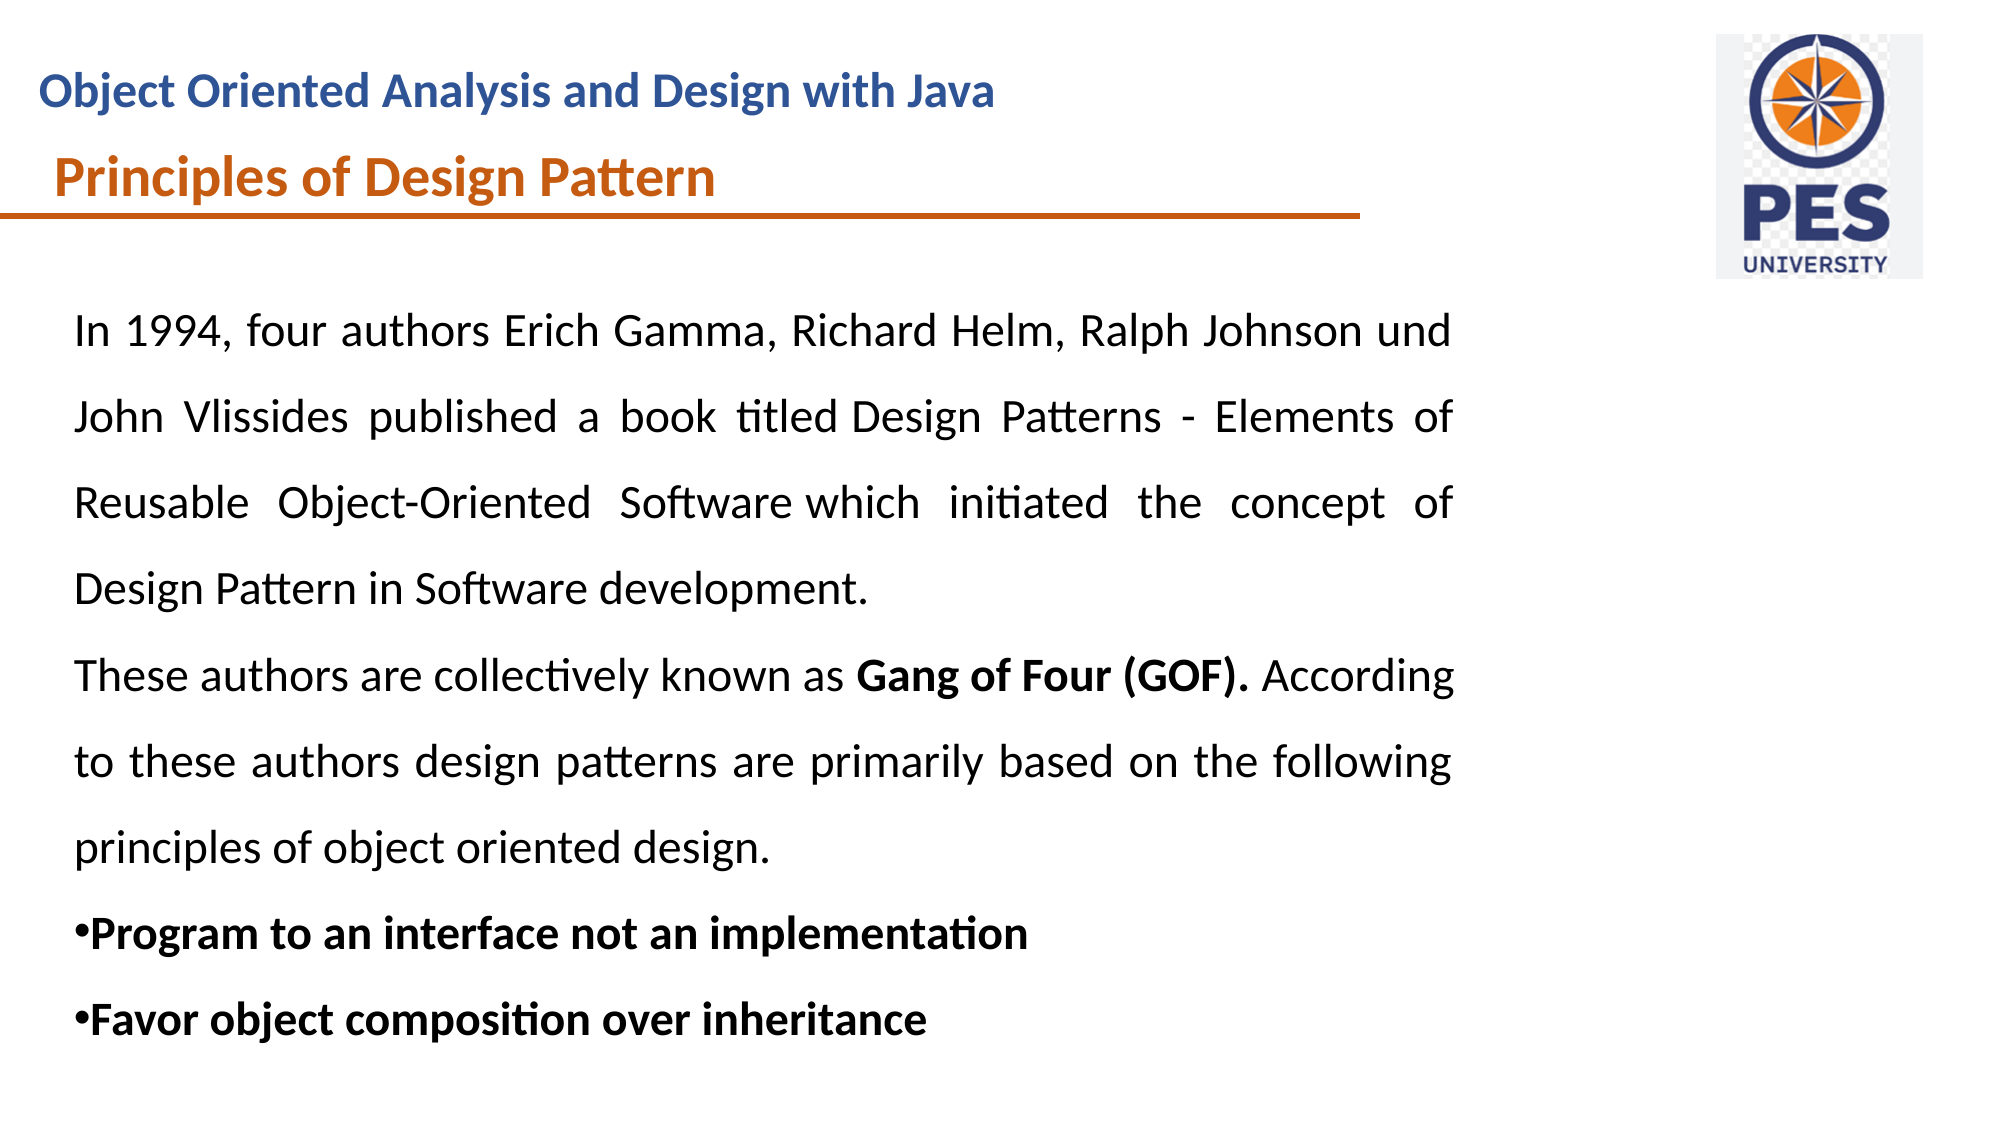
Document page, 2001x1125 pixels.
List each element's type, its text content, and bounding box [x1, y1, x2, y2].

text_box Principles of Design Pattern [39, 130, 1040, 216]
picture [1716, 34, 1923, 279]
text_box In 1994, four authors Erich Gamma, Richard Helm, Ralph Johnson und John Vlissides published a book titled Design Patterns - Elements of Reusable Object-Oriented Software which initiated the concept of Design Pattern in Software development. These authors are collectively known as Gang of Four (GOF). According to these authors design patterns are primarily based on the following principles of object oriented design. Program to an interface not an implementation Favor object composition over inheritance [58, 262, 1470, 1053]
